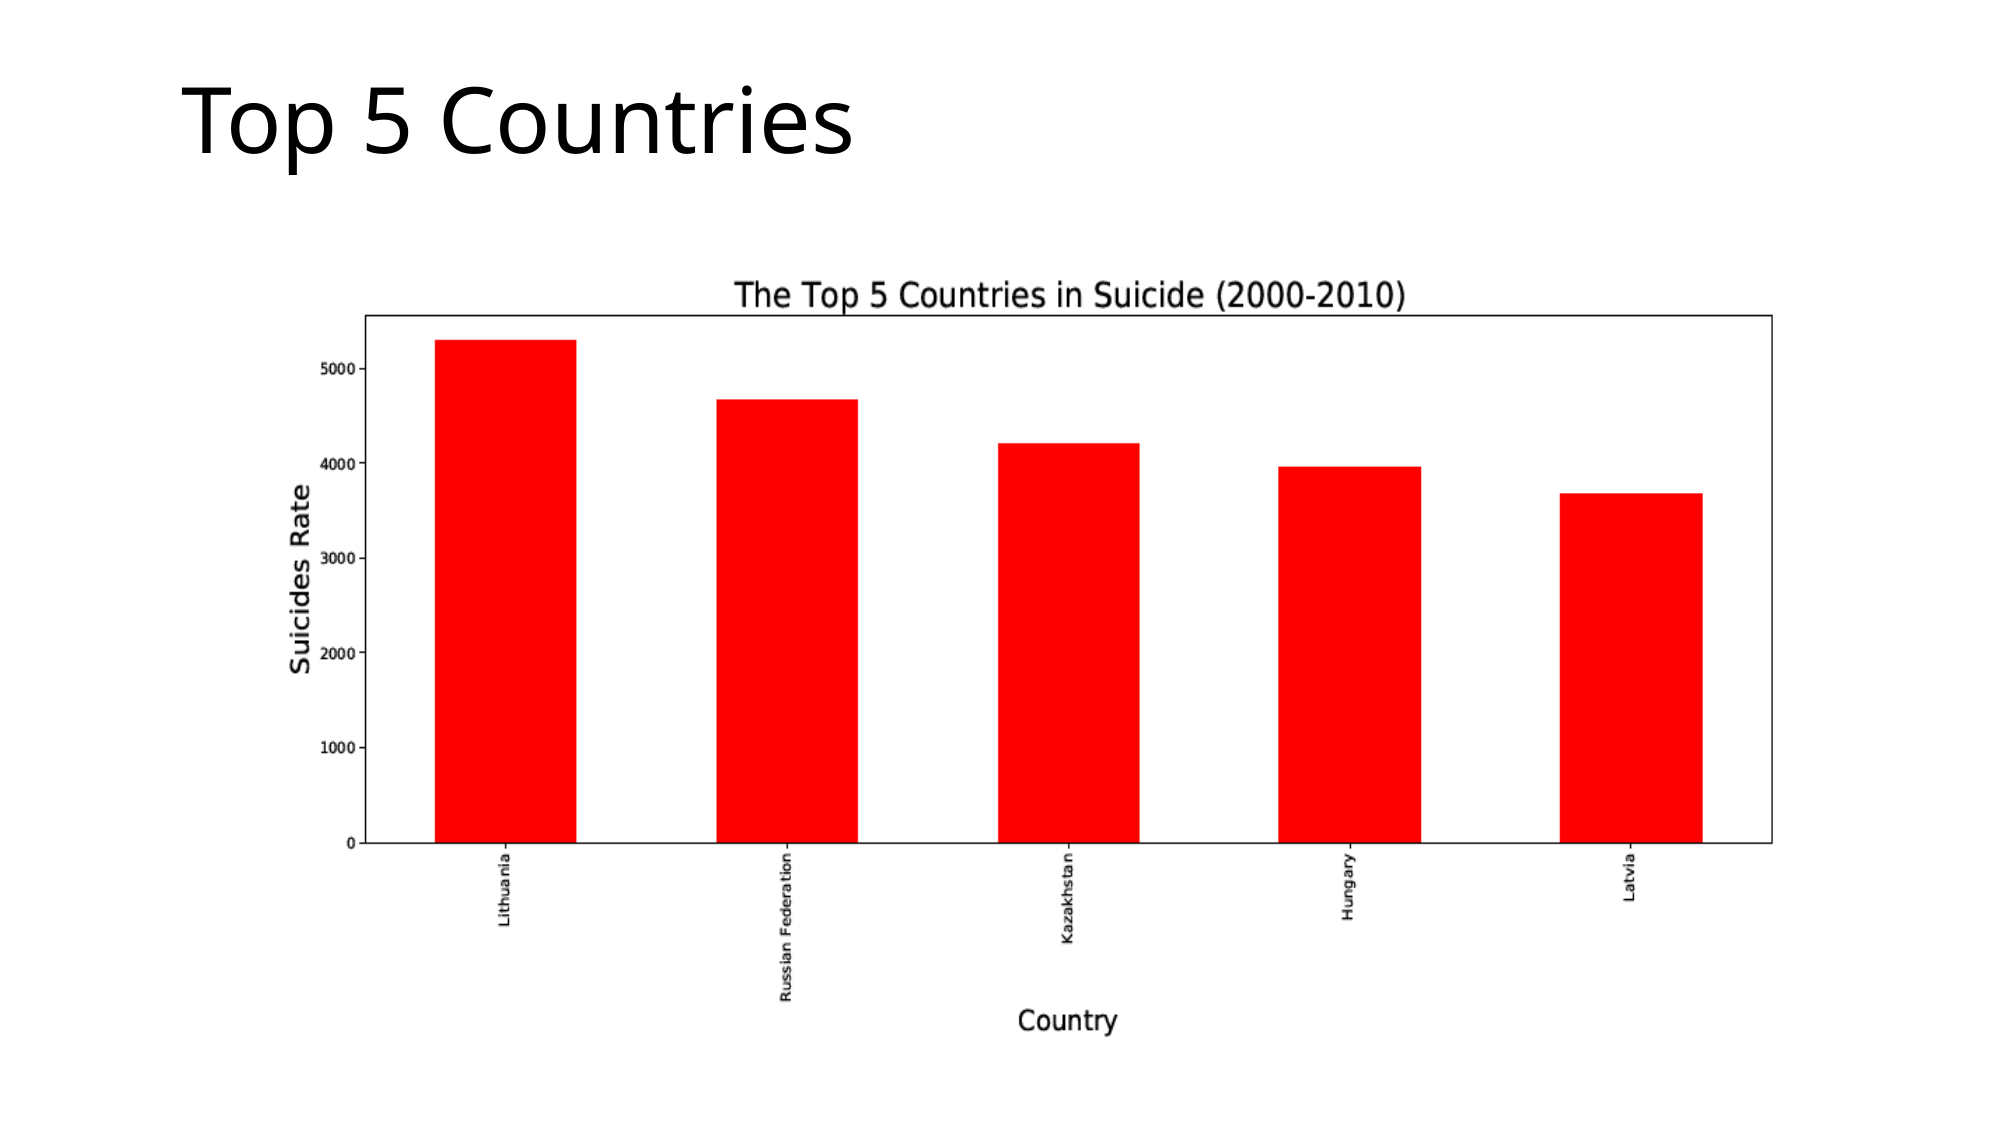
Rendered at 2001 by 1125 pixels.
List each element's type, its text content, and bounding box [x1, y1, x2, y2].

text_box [274, 265, 1787, 1054]
text_box Top 5 Countries [181, 62, 963, 173]
